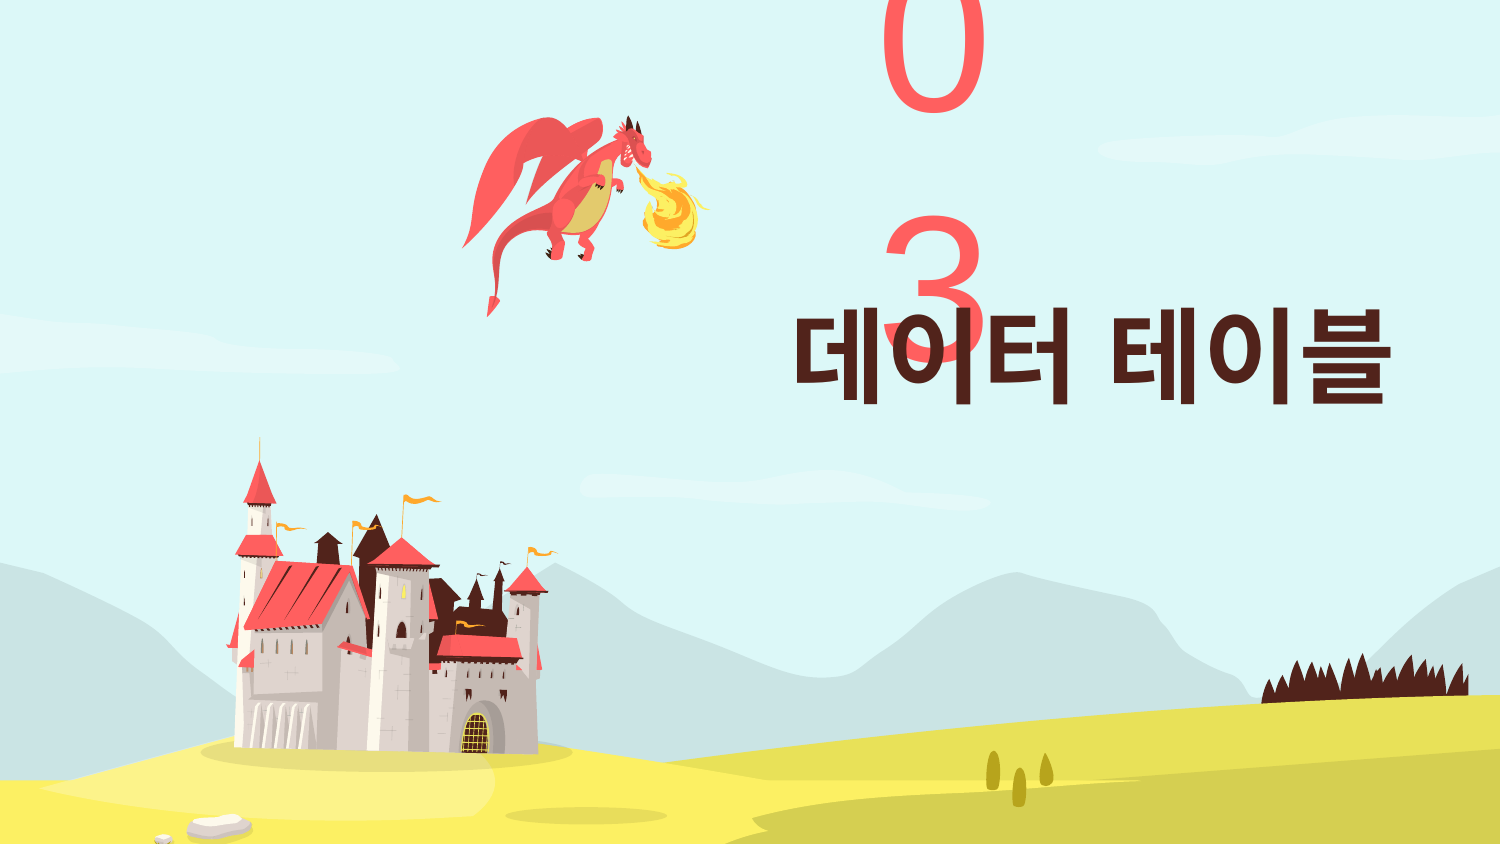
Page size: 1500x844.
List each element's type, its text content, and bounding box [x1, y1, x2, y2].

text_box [200, 436, 456, 773]
title 데이터 테이블 [775, 296, 1480, 411]
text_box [153, 813, 256, 844]
title 03 [860, 99, 1102, 253]
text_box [461, 115, 711, 825]
